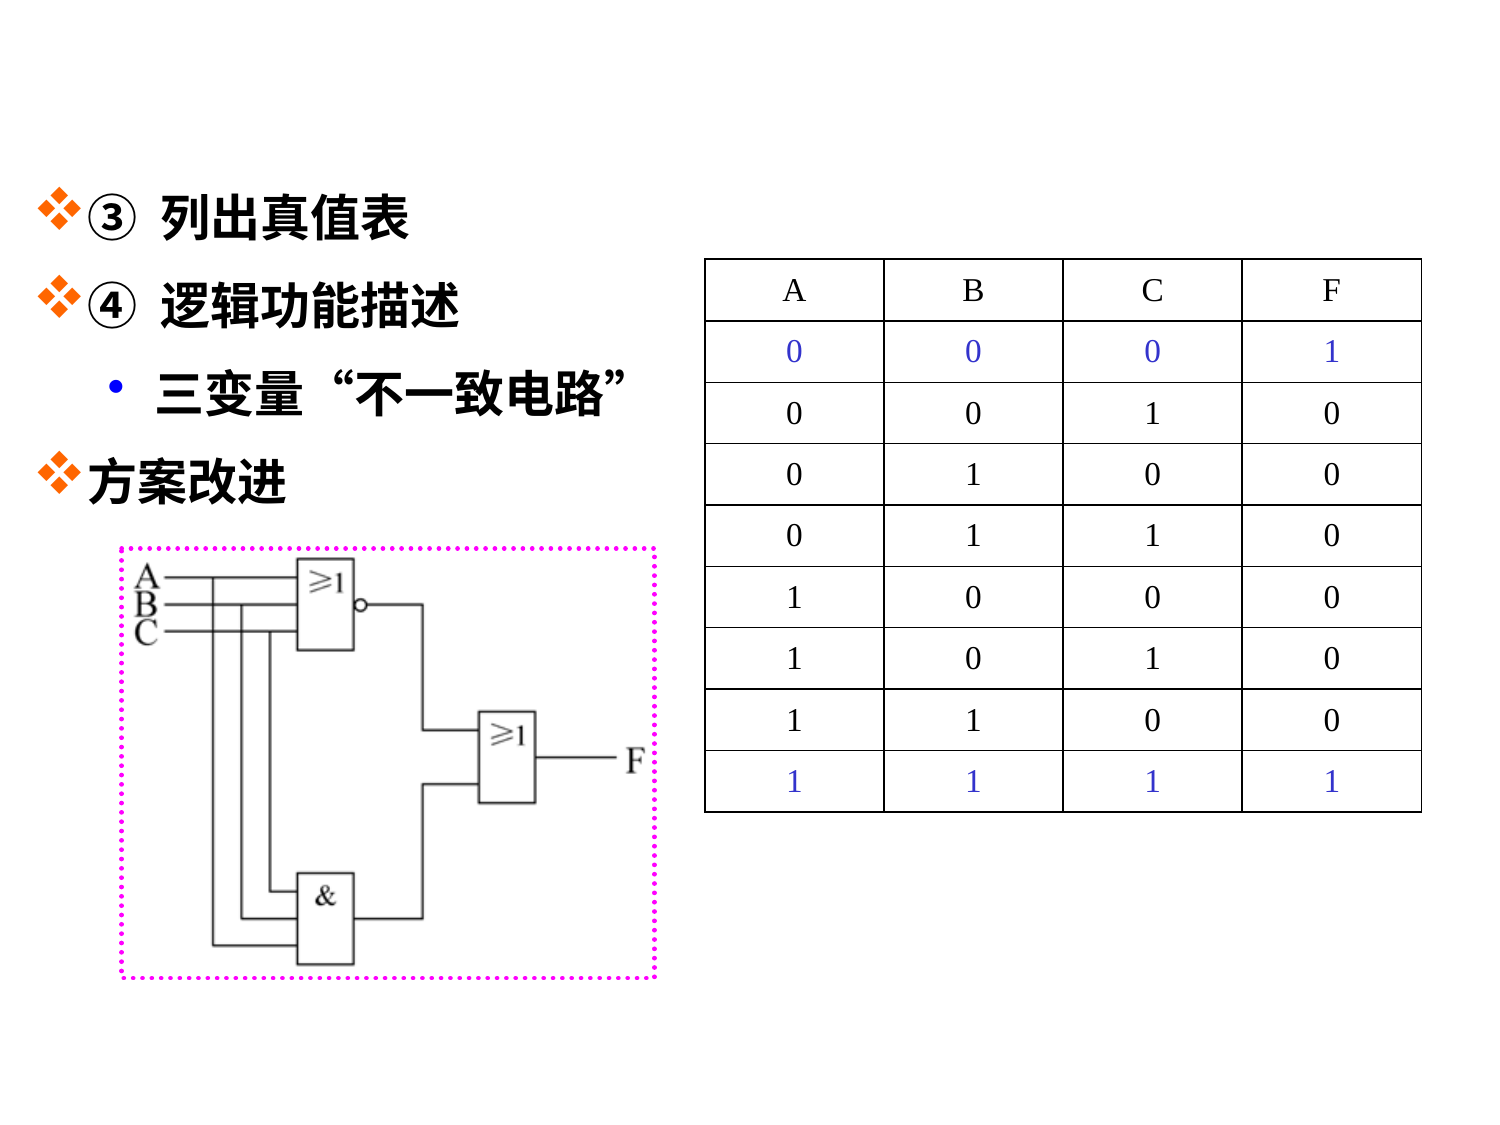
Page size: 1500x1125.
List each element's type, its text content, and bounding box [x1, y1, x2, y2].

table_cell 0 [1243, 628, 1421, 688]
table_cell 1 [1243, 751, 1421, 811]
table_cell 0 [1243, 567, 1421, 627]
table_cell 0 [885, 322, 1062, 382]
table_cell 0 [1243, 506, 1421, 566]
table_cell 0 [706, 506, 883, 566]
table_cell 1 [1064, 383, 1241, 443]
table_cell 1 [706, 567, 883, 627]
table_cell 0 [1064, 444, 1241, 504]
table_cell 1 [885, 690, 1062, 750]
table_cell 1 [1243, 322, 1421, 382]
table_cell 0 [885, 628, 1062, 688]
table_cell 0 [1243, 690, 1421, 750]
table_cell 1 [1064, 628, 1241, 688]
table_cell 0 [706, 383, 883, 443]
table_cell 1 [1064, 506, 1241, 566]
table_cell 0 [1243, 383, 1421, 443]
table_cell 0 [1064, 690, 1241, 750]
picture [123, 550, 653, 977]
table_cell 0 [1064, 567, 1241, 627]
table_cell 1 [1064, 751, 1241, 811]
table_cell 0 [1064, 322, 1241, 382]
table_header F [1243, 260, 1421, 320]
table_cell 0 [706, 444, 883, 504]
table_cell 1 [706, 751, 883, 811]
table_header A [706, 260, 883, 320]
table_cell 0 [706, 322, 883, 382]
table_header B [885, 260, 1062, 320]
table_cell 1 [706, 690, 883, 750]
table_header C [1064, 260, 1241, 320]
table_cell 1 [885, 751, 1062, 811]
table_cell 1 [706, 628, 883, 688]
table_cell 1 [885, 444, 1062, 504]
table_cell 1 [885, 506, 1062, 566]
list ③ 列出真值表 ④ 逻辑功能描述 三变量“不一致电路” 方案改进 [17, 160, 735, 1071]
table_cell 0 [1243, 444, 1421, 504]
table_cell 0 [885, 383, 1062, 443]
table_cell 0 [885, 567, 1062, 627]
